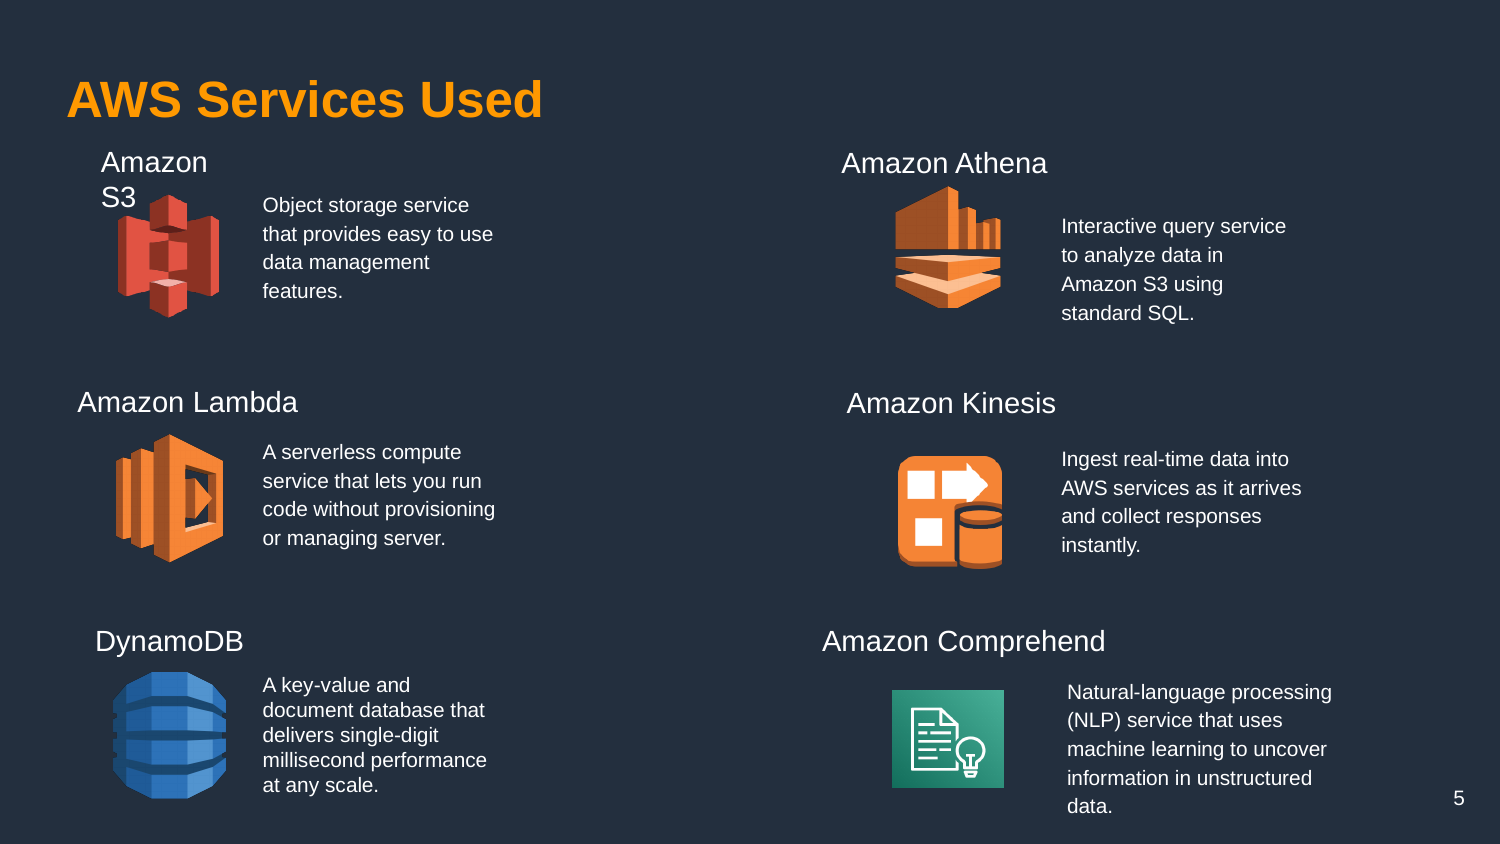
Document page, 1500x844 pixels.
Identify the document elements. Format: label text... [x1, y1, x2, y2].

text_box Object storage service that provides easy to use data management features. [247, 172, 520, 318]
text_box Amazon Athena [826, 129, 1070, 194]
picture [867, 454, 1029, 570]
picture [113, 672, 226, 800]
text_box Amazon Comprehend [807, 606, 1128, 672]
picture [42, 179, 237, 334]
text_box DynamoDB [79, 606, 273, 672]
slide_number ‹#› [1389, 764, 1480, 830]
text_box A key-value and document database that delivers single-digit millisecond performance at any scale. [247, 656, 520, 812]
title AWS Services Used [51, 50, 1449, 145]
text_box Amazon Kinesis [831, 369, 1075, 435]
text_box A serverless compute service that lets you run code without provisioning or managing server. [247, 419, 520, 565]
text_box Ingest real-time data into AWS services as it arrives and collect responses instantly. [1046, 427, 1318, 572]
text_box Interactive query service to analyze data in Amazon S3 using standard SQL. [1046, 194, 1318, 340]
picture [895, 180, 1001, 308]
picture [891, 683, 1005, 789]
text_box Natural-language processing (NLP) service that uses machine learning to uncover information in unstructured data. [1052, 659, 1373, 834]
text_box Amazon Lambda [62, 367, 323, 433]
text_box Amazon S3 [85, 128, 267, 229]
picture [116, 434, 223, 563]
